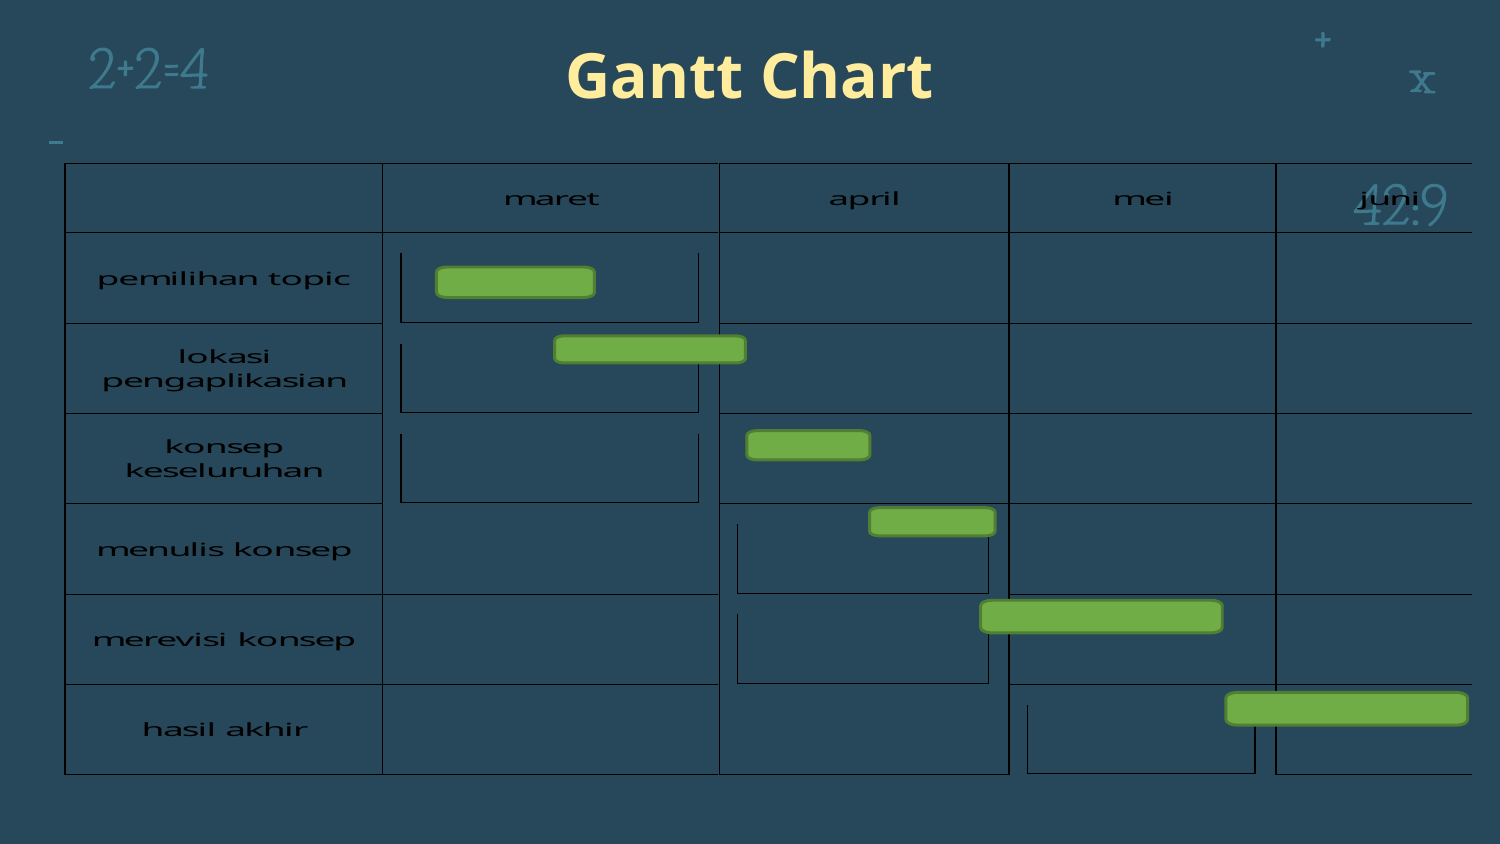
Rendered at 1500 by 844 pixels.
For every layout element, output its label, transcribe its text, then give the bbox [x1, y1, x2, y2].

title Gantt Chart [118, 21, 1382, 113]
picture [48, 124, 1473, 815]
